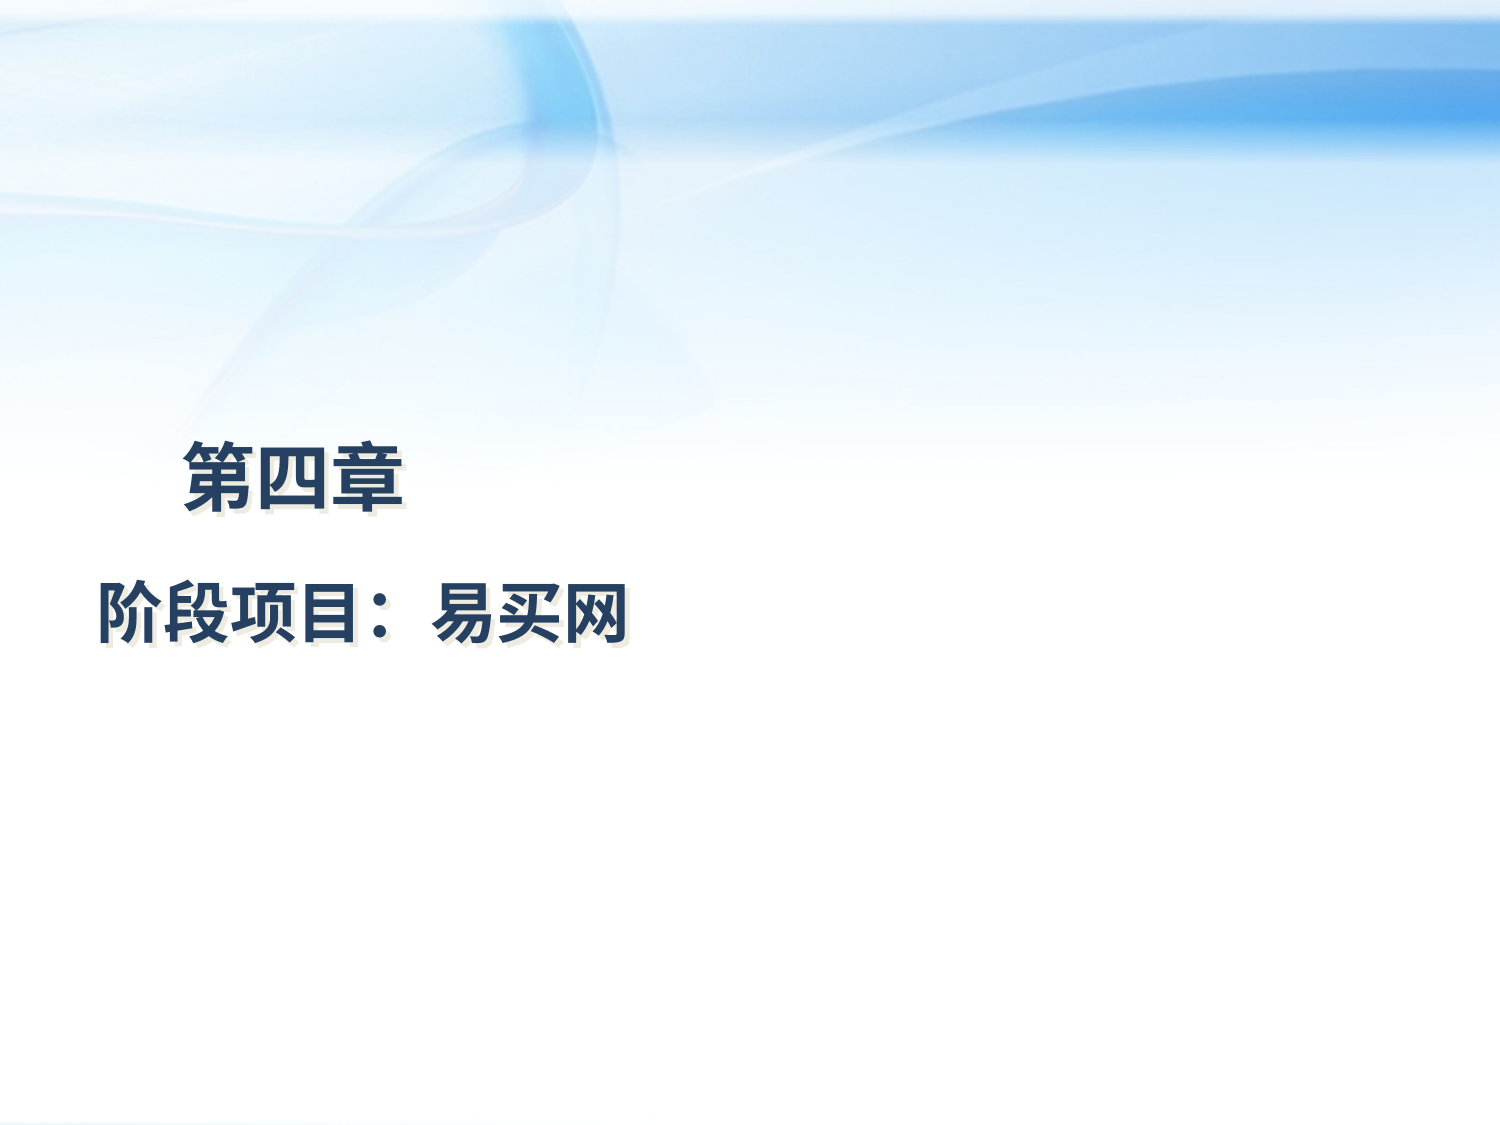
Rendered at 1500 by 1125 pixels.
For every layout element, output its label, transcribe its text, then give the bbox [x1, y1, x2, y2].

text_box 第四章 [128, 433, 457, 516]
text_box 阶段项目：易买网 [81, 572, 1098, 715]
picture [0, 0, 1500, 1125]
